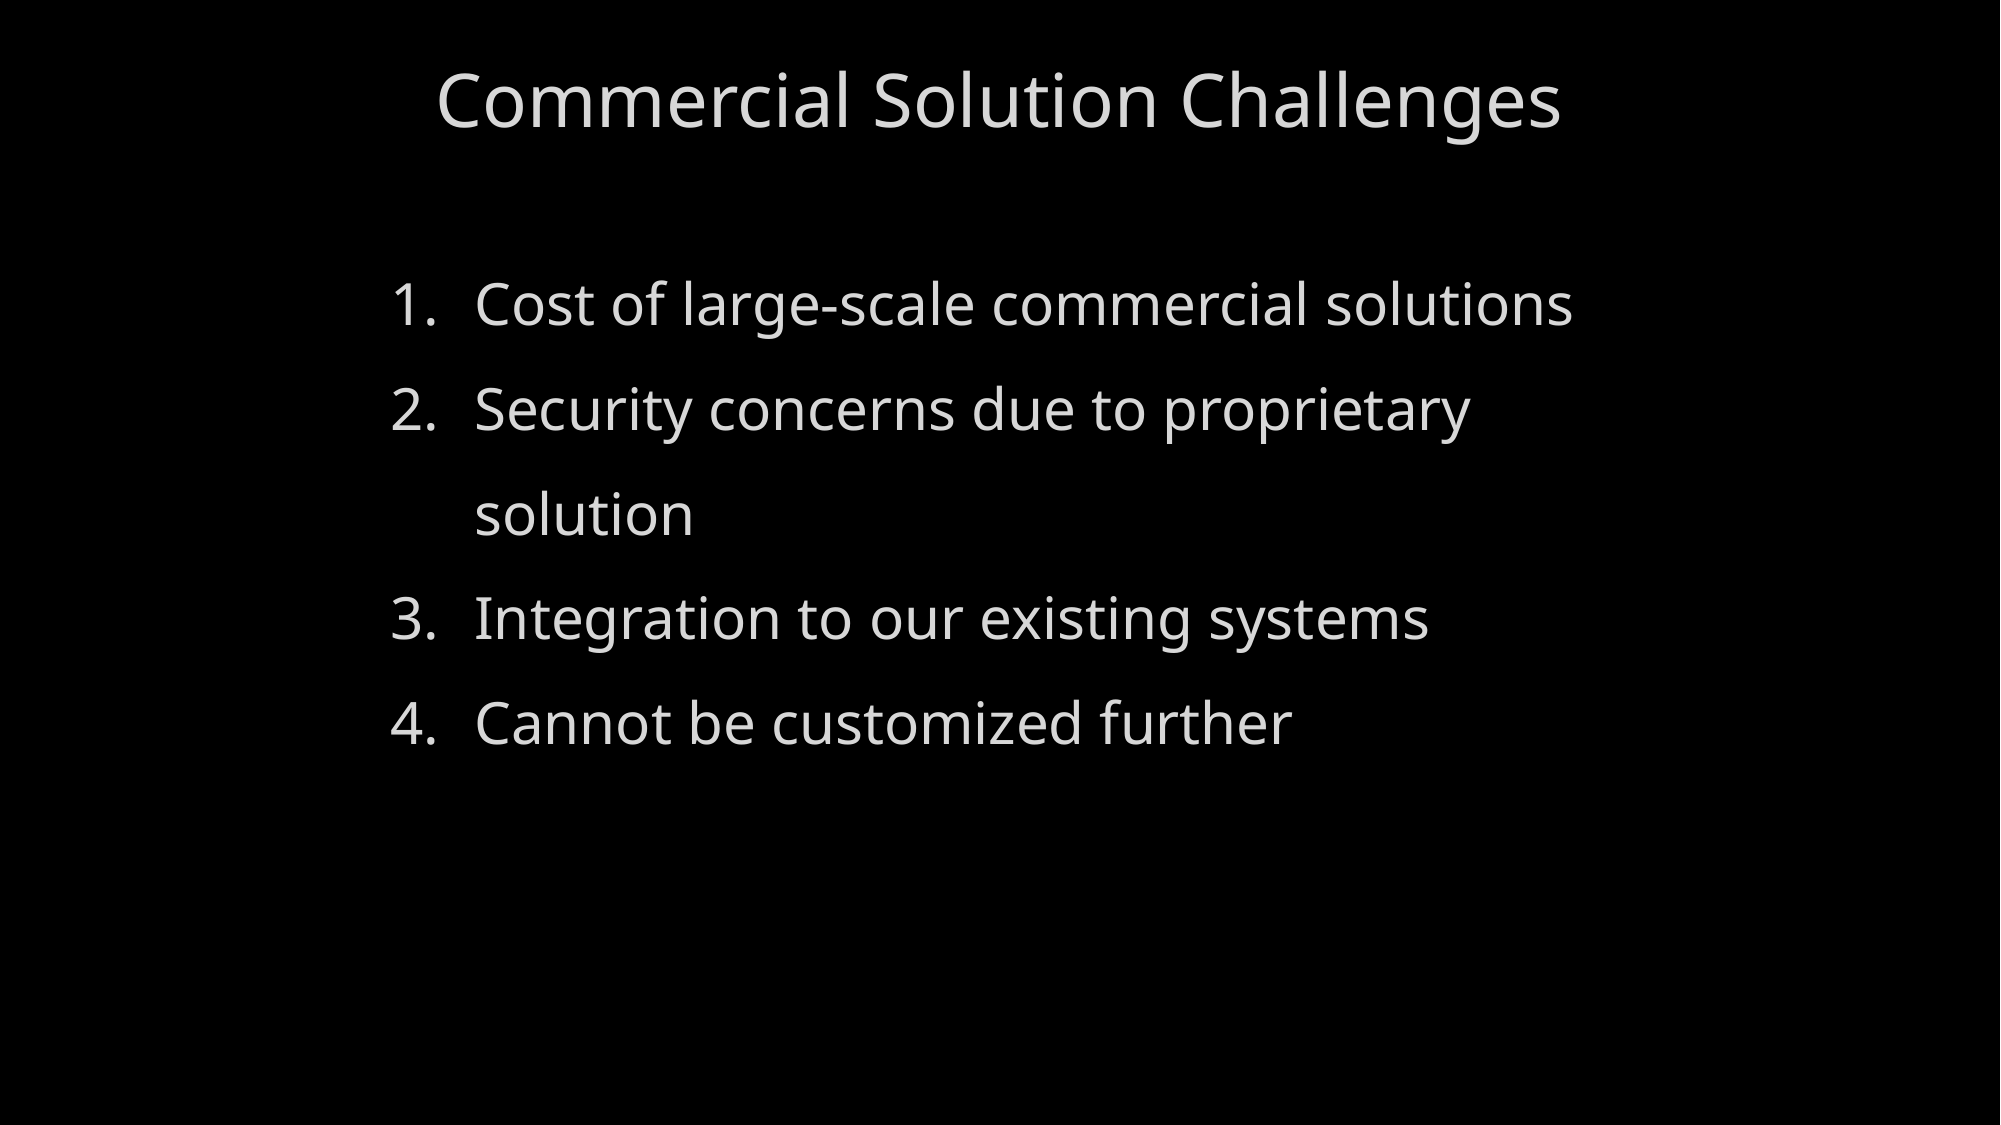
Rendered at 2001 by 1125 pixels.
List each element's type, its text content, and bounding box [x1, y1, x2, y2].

list Cost of large-scale commercial solutions Security concerns due to proprietary solution Integration to our existing systems Cannot be customized further [375, 224, 1650, 963]
title Commercial Solution Challenges [99, 45, 1900, 150]
